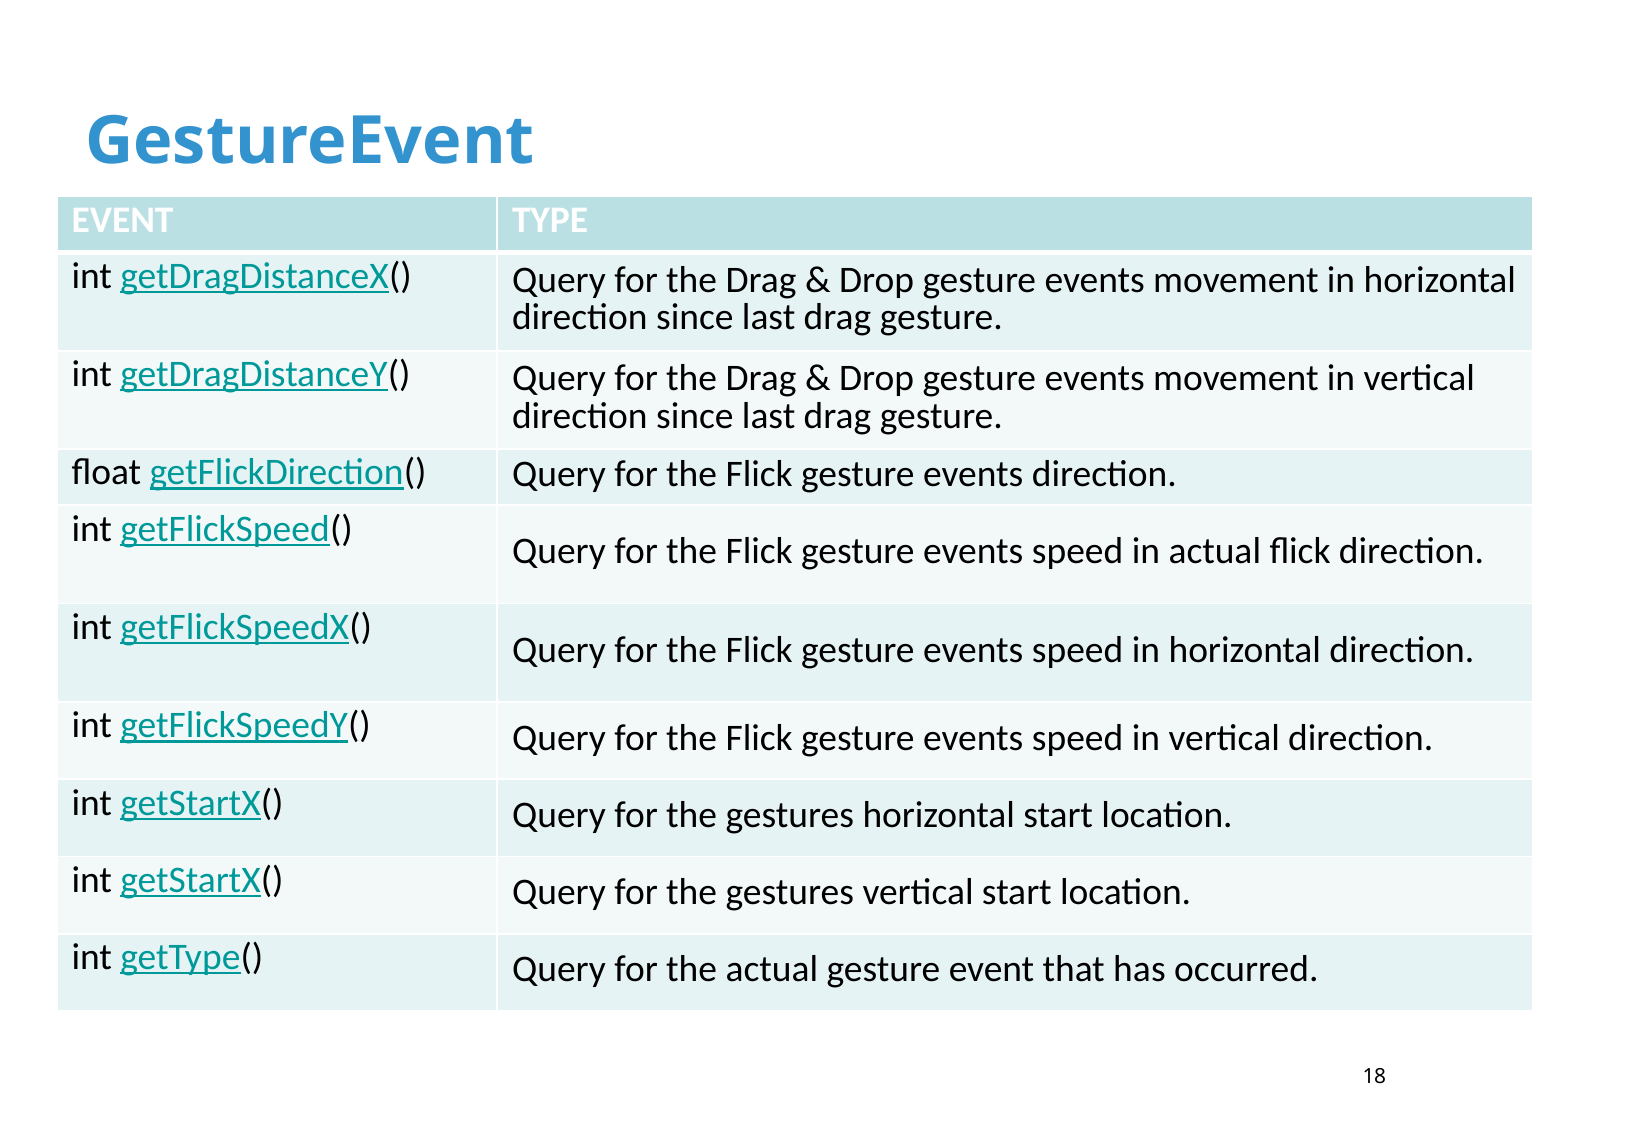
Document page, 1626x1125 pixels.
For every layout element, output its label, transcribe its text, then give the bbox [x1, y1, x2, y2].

table_cell int getFlickSpeedY() [58, 703, 496, 778]
table_cell float getFlickDirection() [58, 450, 496, 504]
table_cell Query for the Drag & Drop gesture events movement in horizontal direction since last drag gesture. [498, 255, 1532, 350]
table_cell int getType() [58, 935, 496, 1010]
table_header EVENT [58, 197, 496, 250]
table_cell Query for the Drag & Drop gesture events movement in vertical direction since last drag gesture. [498, 352, 1532, 448]
title GestureEvent [70, 44, 1556, 185]
table_cell Query for the Flick gesture events speed in horizontal direction. [498, 604, 1532, 701]
table_cell Query for the Flick gesture events direction. [498, 450, 1532, 504]
table_cell int getStartX() [58, 857, 496, 933]
slide_number 18 [1344, 1058, 1402, 1100]
table_cell int getFlickSpeedX() [58, 604, 496, 701]
table_cell Query for the Flick gesture events speed in vertical direction. [498, 703, 1532, 778]
table_cell Query for the actual gesture event that has occurred. [498, 935, 1532, 1010]
table_header TYPE [498, 197, 1532, 250]
table_cell int getStartX() [58, 780, 496, 856]
table_cell int getDragDistanceX() [58, 255, 496, 350]
table_cell int getDragDistanceY() [58, 352, 496, 448]
table_cell Query for the gestures vertical start location. [498, 857, 1532, 933]
table_cell int getFlickSpeed() [58, 506, 496, 603]
table_cell Query for the Flick gesture events speed in actual flick direction. [498, 506, 1532, 603]
table_cell Query for the gestures horizontal start location. [498, 780, 1532, 856]
